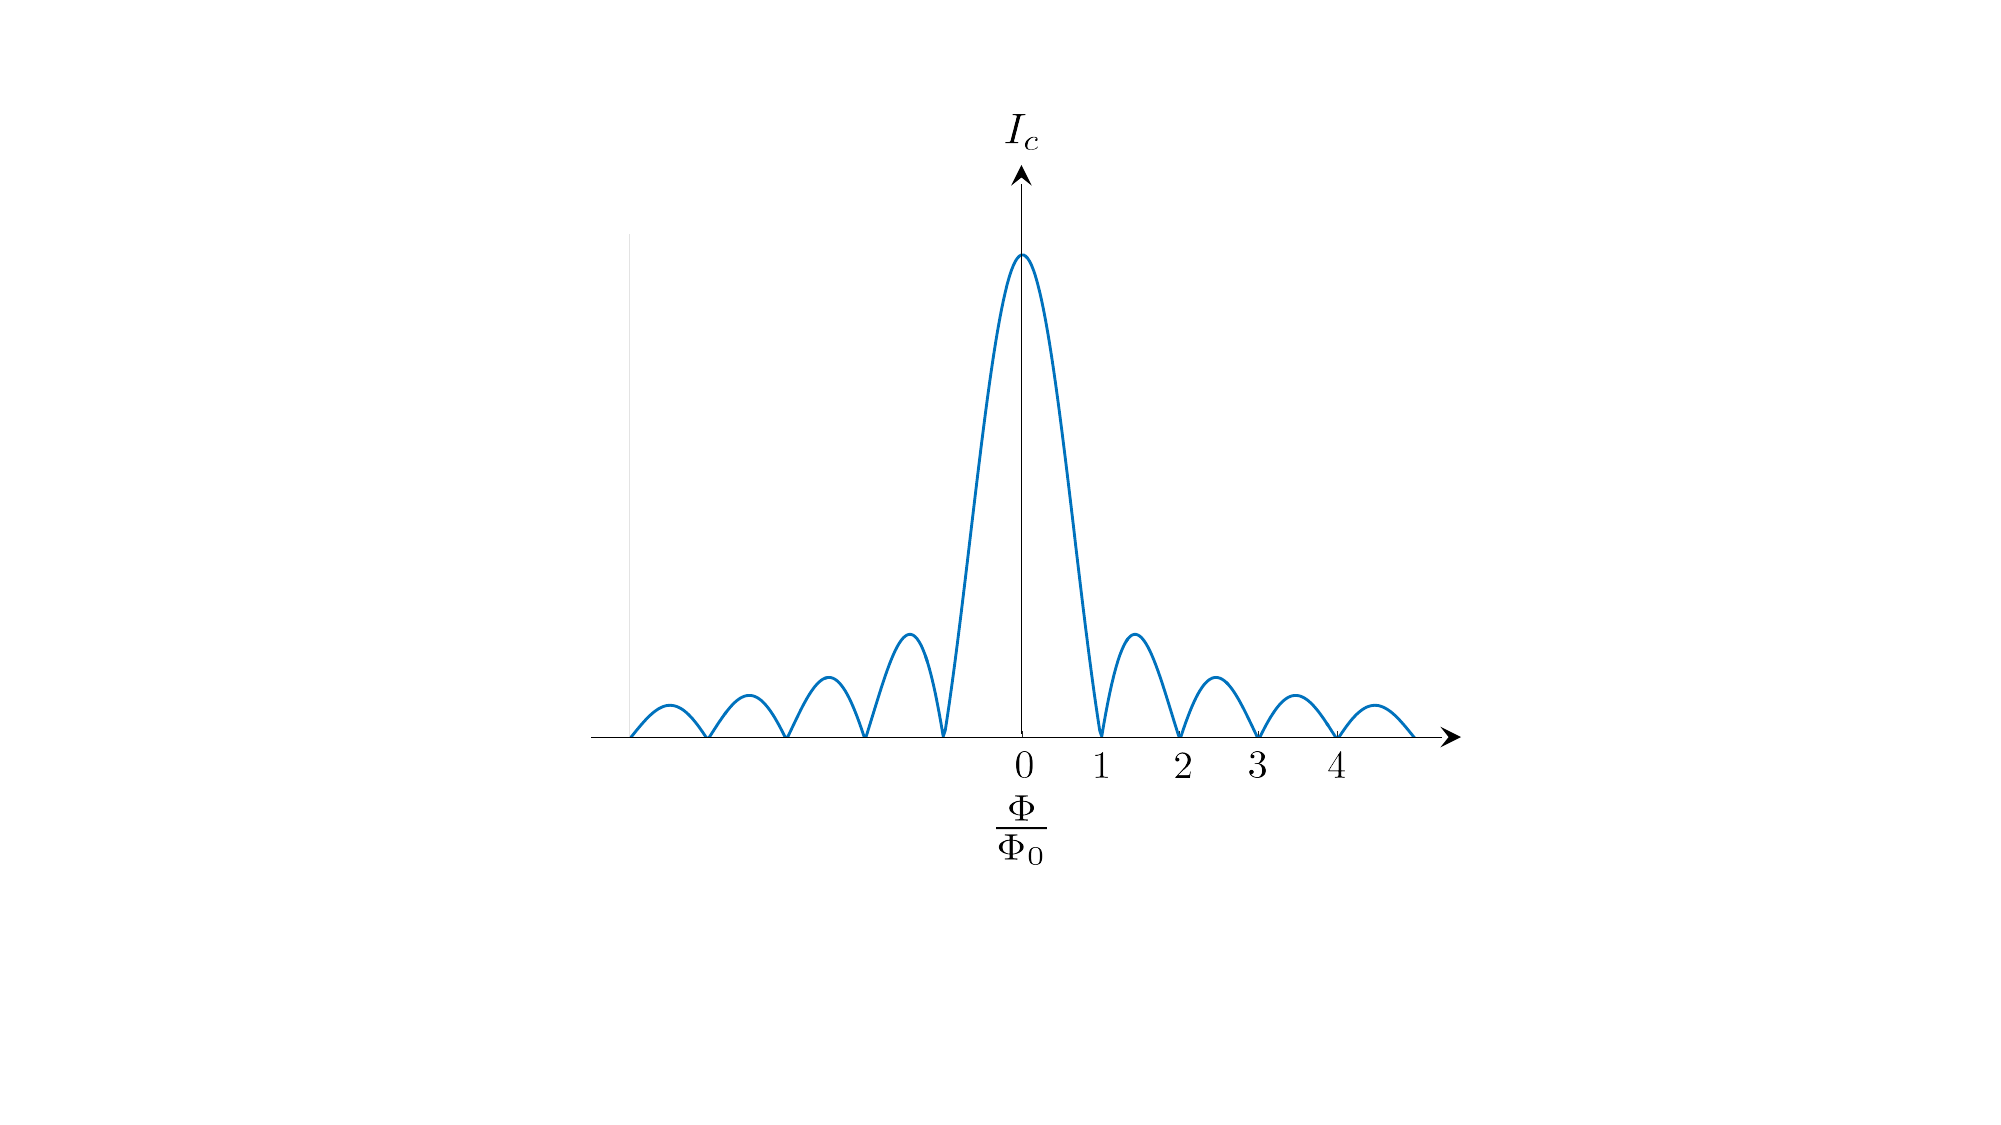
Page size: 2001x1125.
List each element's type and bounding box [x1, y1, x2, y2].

picture [1094, 752, 1108, 778]
picture [996, 795, 1047, 865]
picture [629, 227, 1425, 737]
picture [1005, 114, 1038, 150]
picture [1174, 752, 1191, 778]
picture [1016, 751, 1033, 778]
picture [1249, 751, 1266, 778]
picture [1327, 751, 1345, 778]
